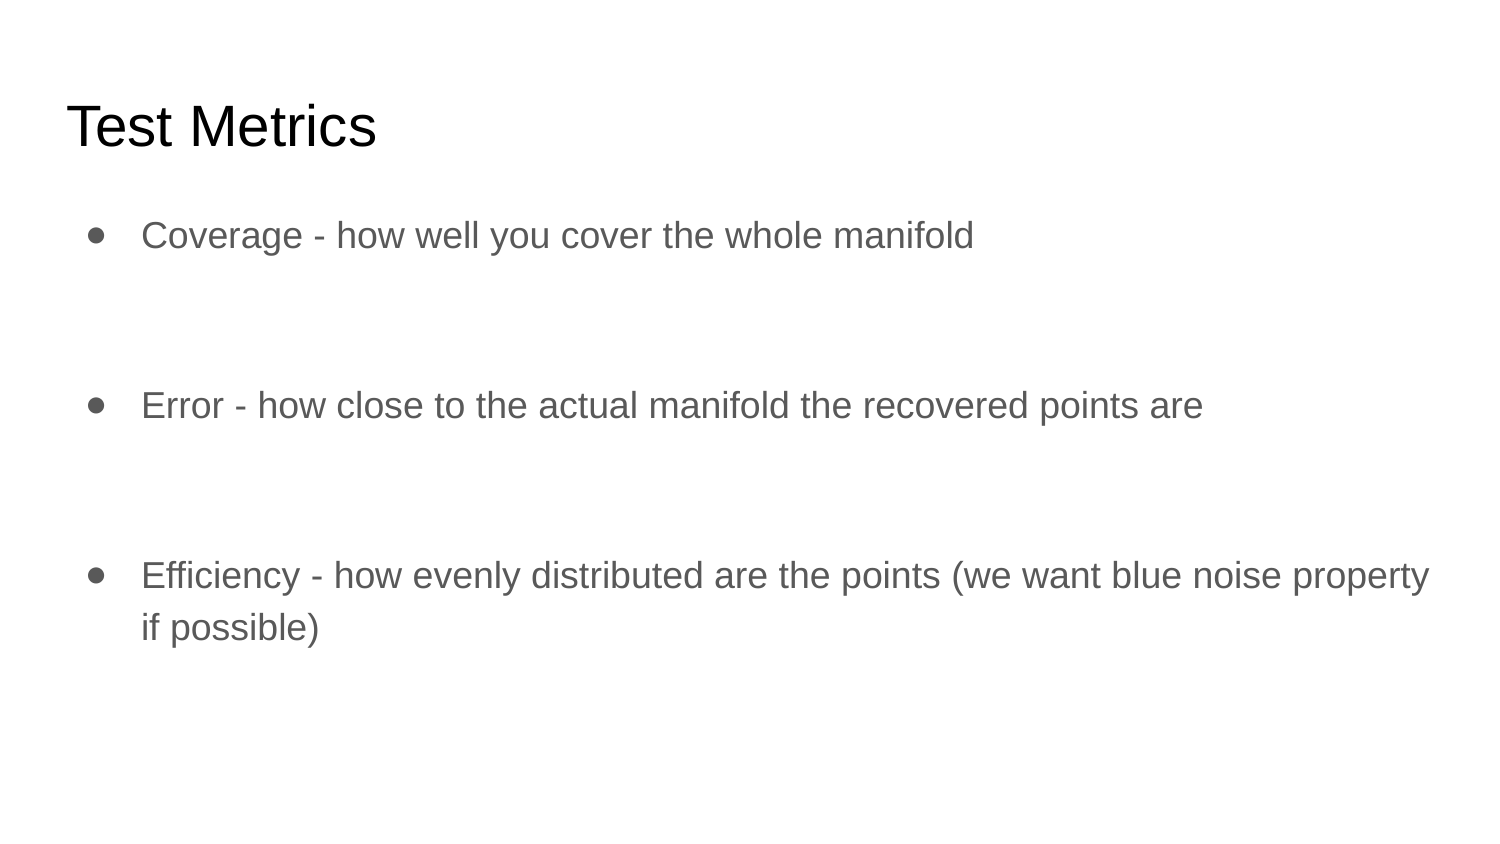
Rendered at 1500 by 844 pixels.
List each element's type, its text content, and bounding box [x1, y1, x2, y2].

title Test Metrics [51, 72, 1449, 167]
list Coverage - how well you cover the whole manifold Error - how close to the actual manifold the recovered points are Efficiency - how evenly distributed are the points (we want blue noise property if possible) [51, 189, 1449, 750]
